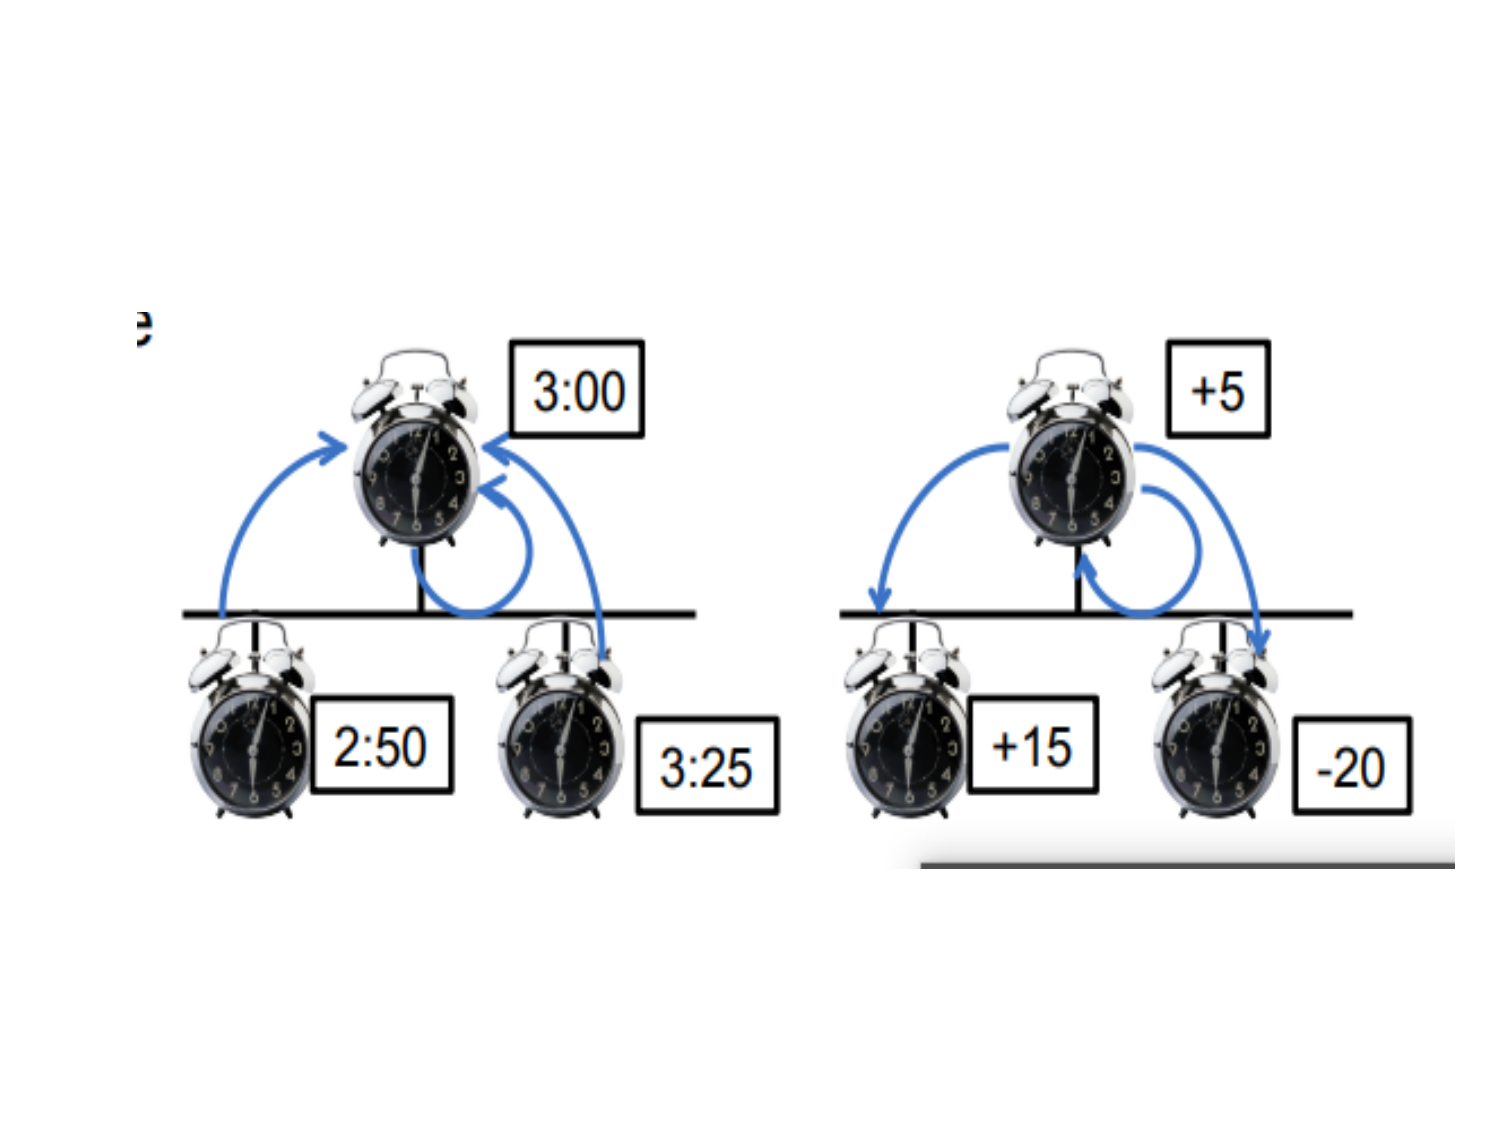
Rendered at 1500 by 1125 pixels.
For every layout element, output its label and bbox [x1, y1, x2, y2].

list [137, 312, 1456, 870]
